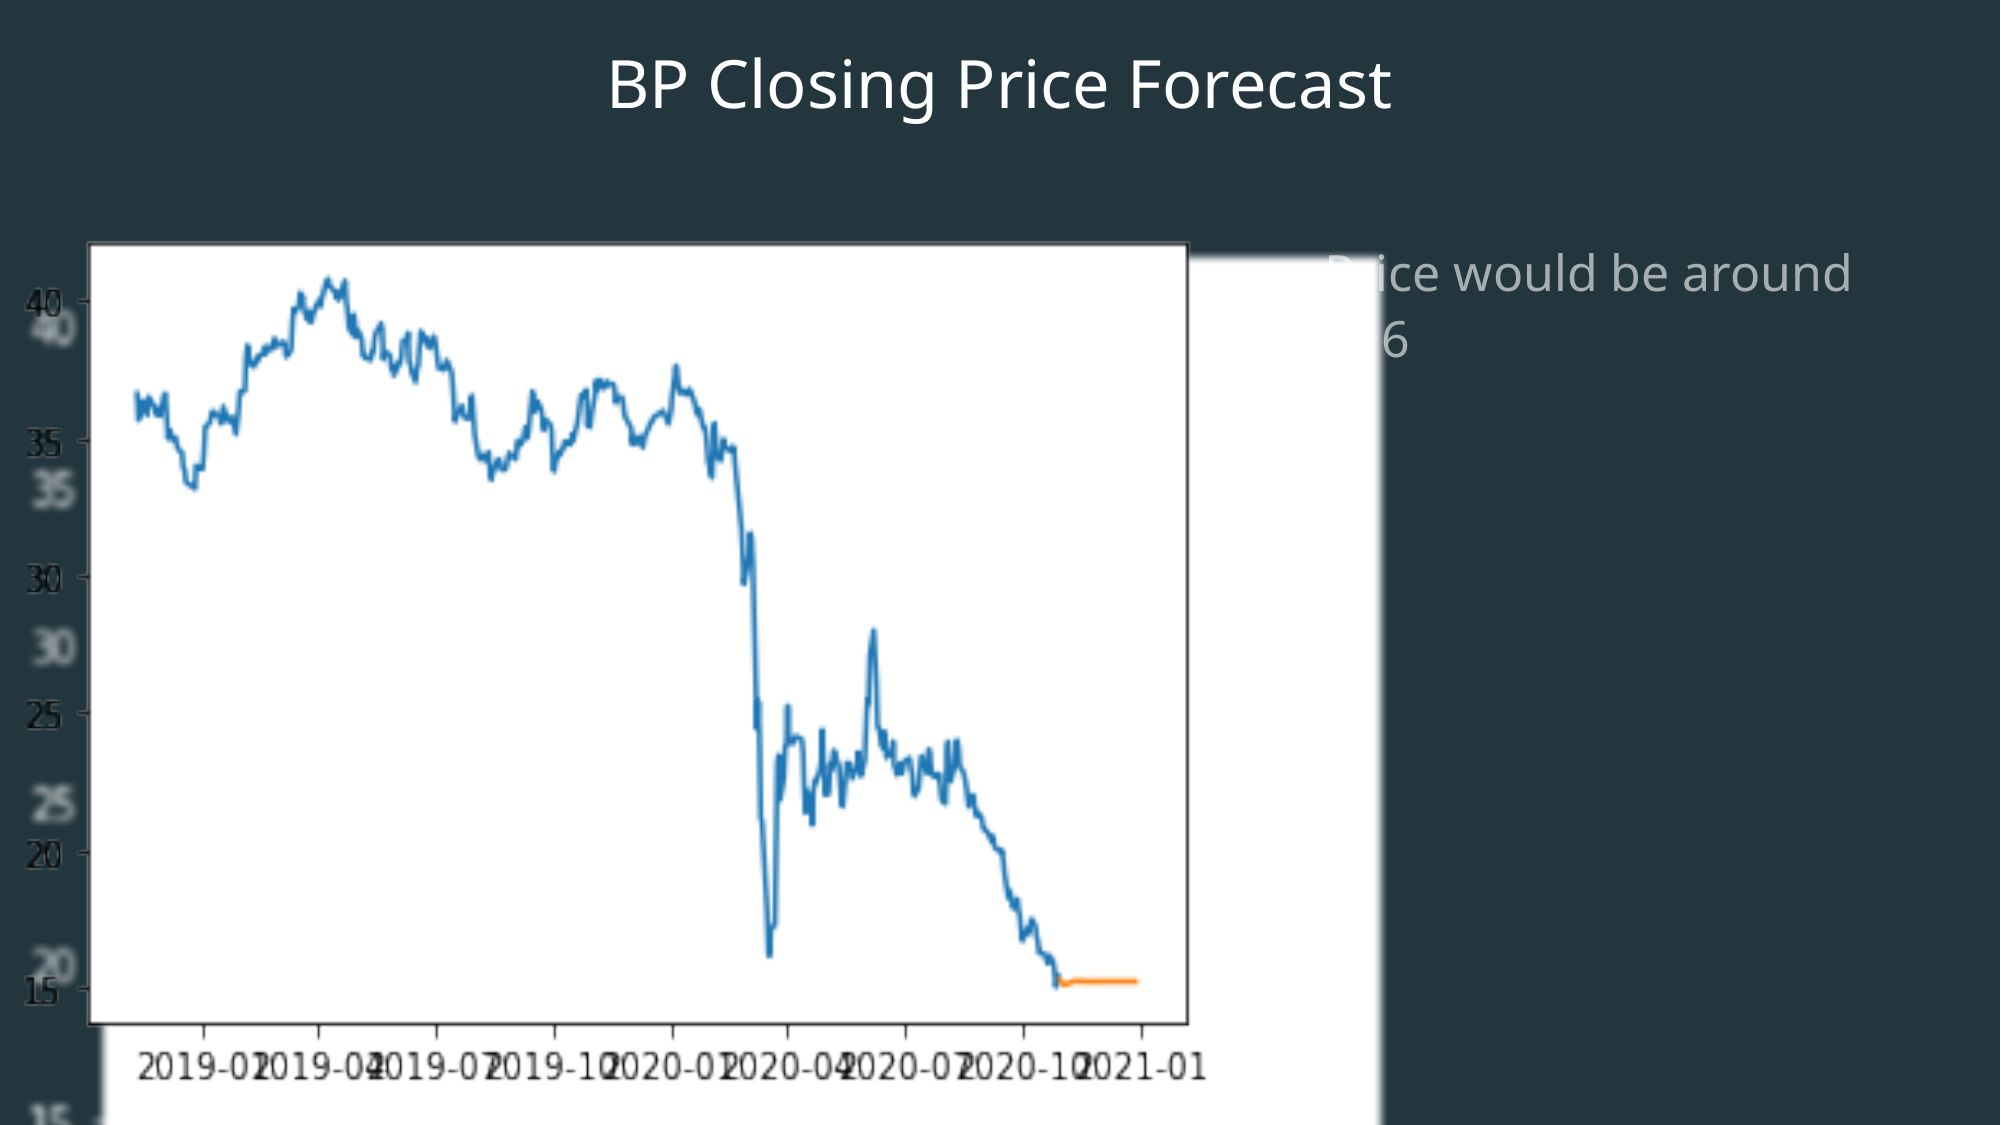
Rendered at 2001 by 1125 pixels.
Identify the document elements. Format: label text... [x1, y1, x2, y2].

picture [0, 222, 1230, 1110]
title BP Closing Price Forecast [90, 41, 1910, 156]
list Price would be around $16 [1433, 235, 1863, 578]
